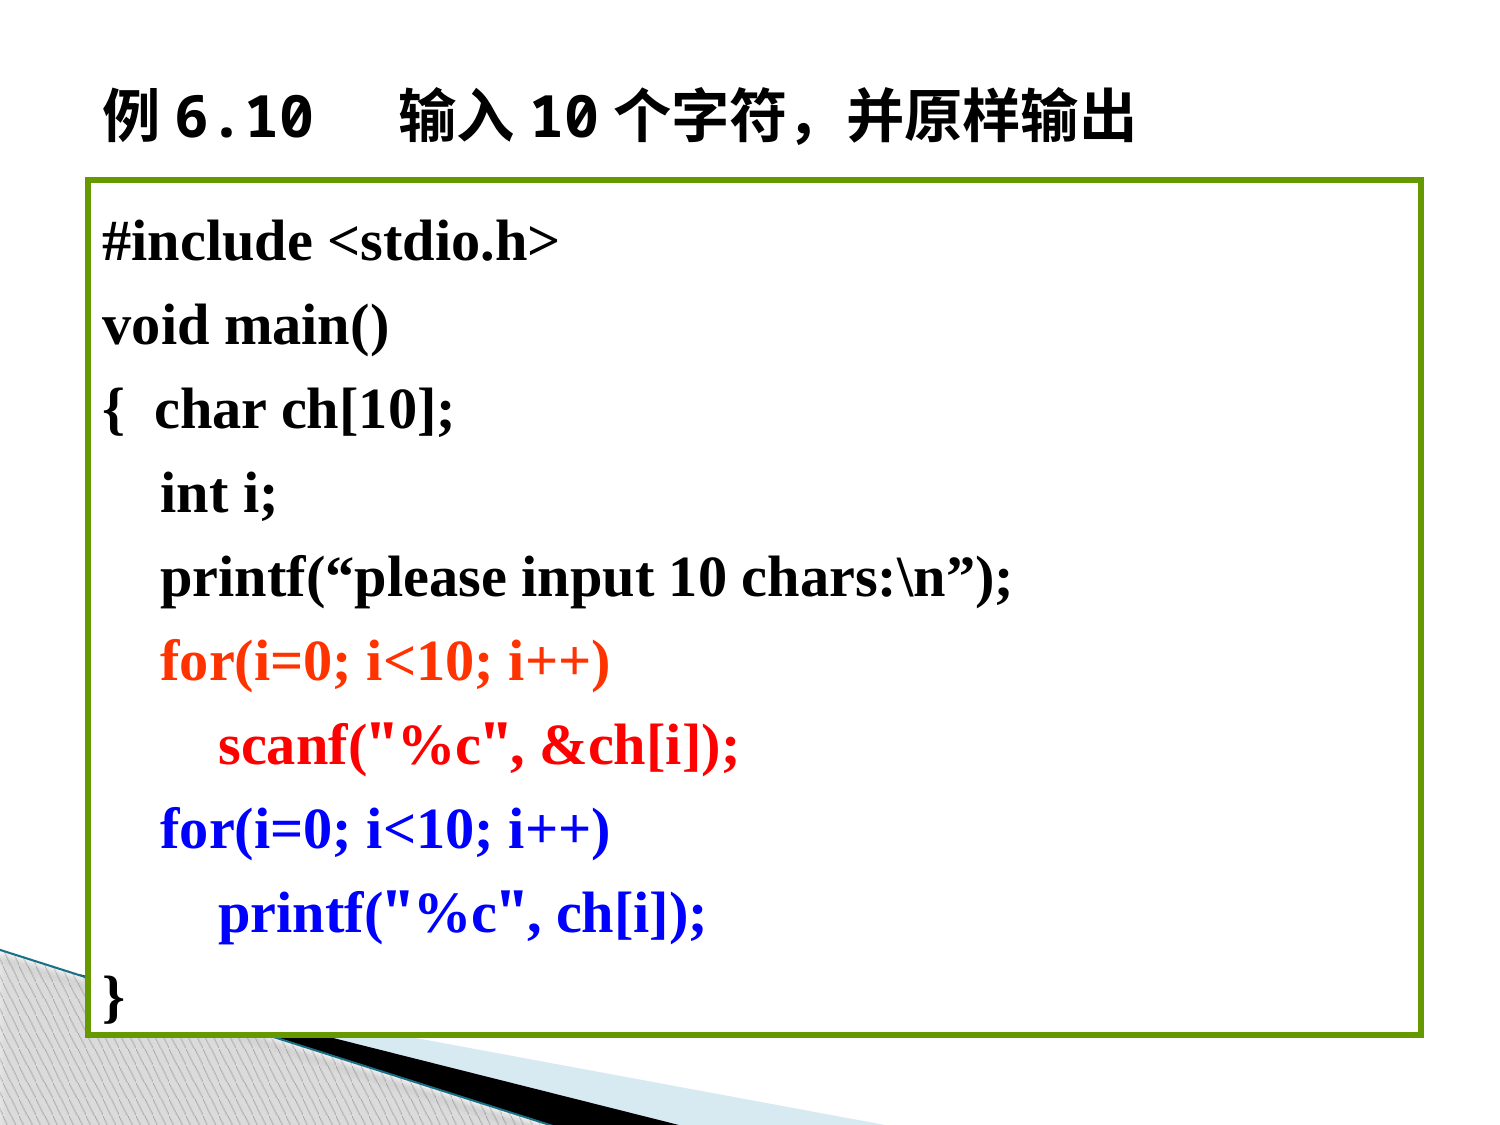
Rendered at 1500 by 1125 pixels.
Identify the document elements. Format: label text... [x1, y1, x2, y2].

text_box #include <stdio.h> void main() { char ch[10]; int i; printf(“please input 10 chars:\n”); for(i=0; i<10; i++) scanf("%c", &ch[i]); for(i=0; i<10; i++) printf("%c", ch[i]); } [87, 180, 1421, 1036]
text_box 例6.10 输入10个字符，并原样输出 [87, 72, 1164, 157]
